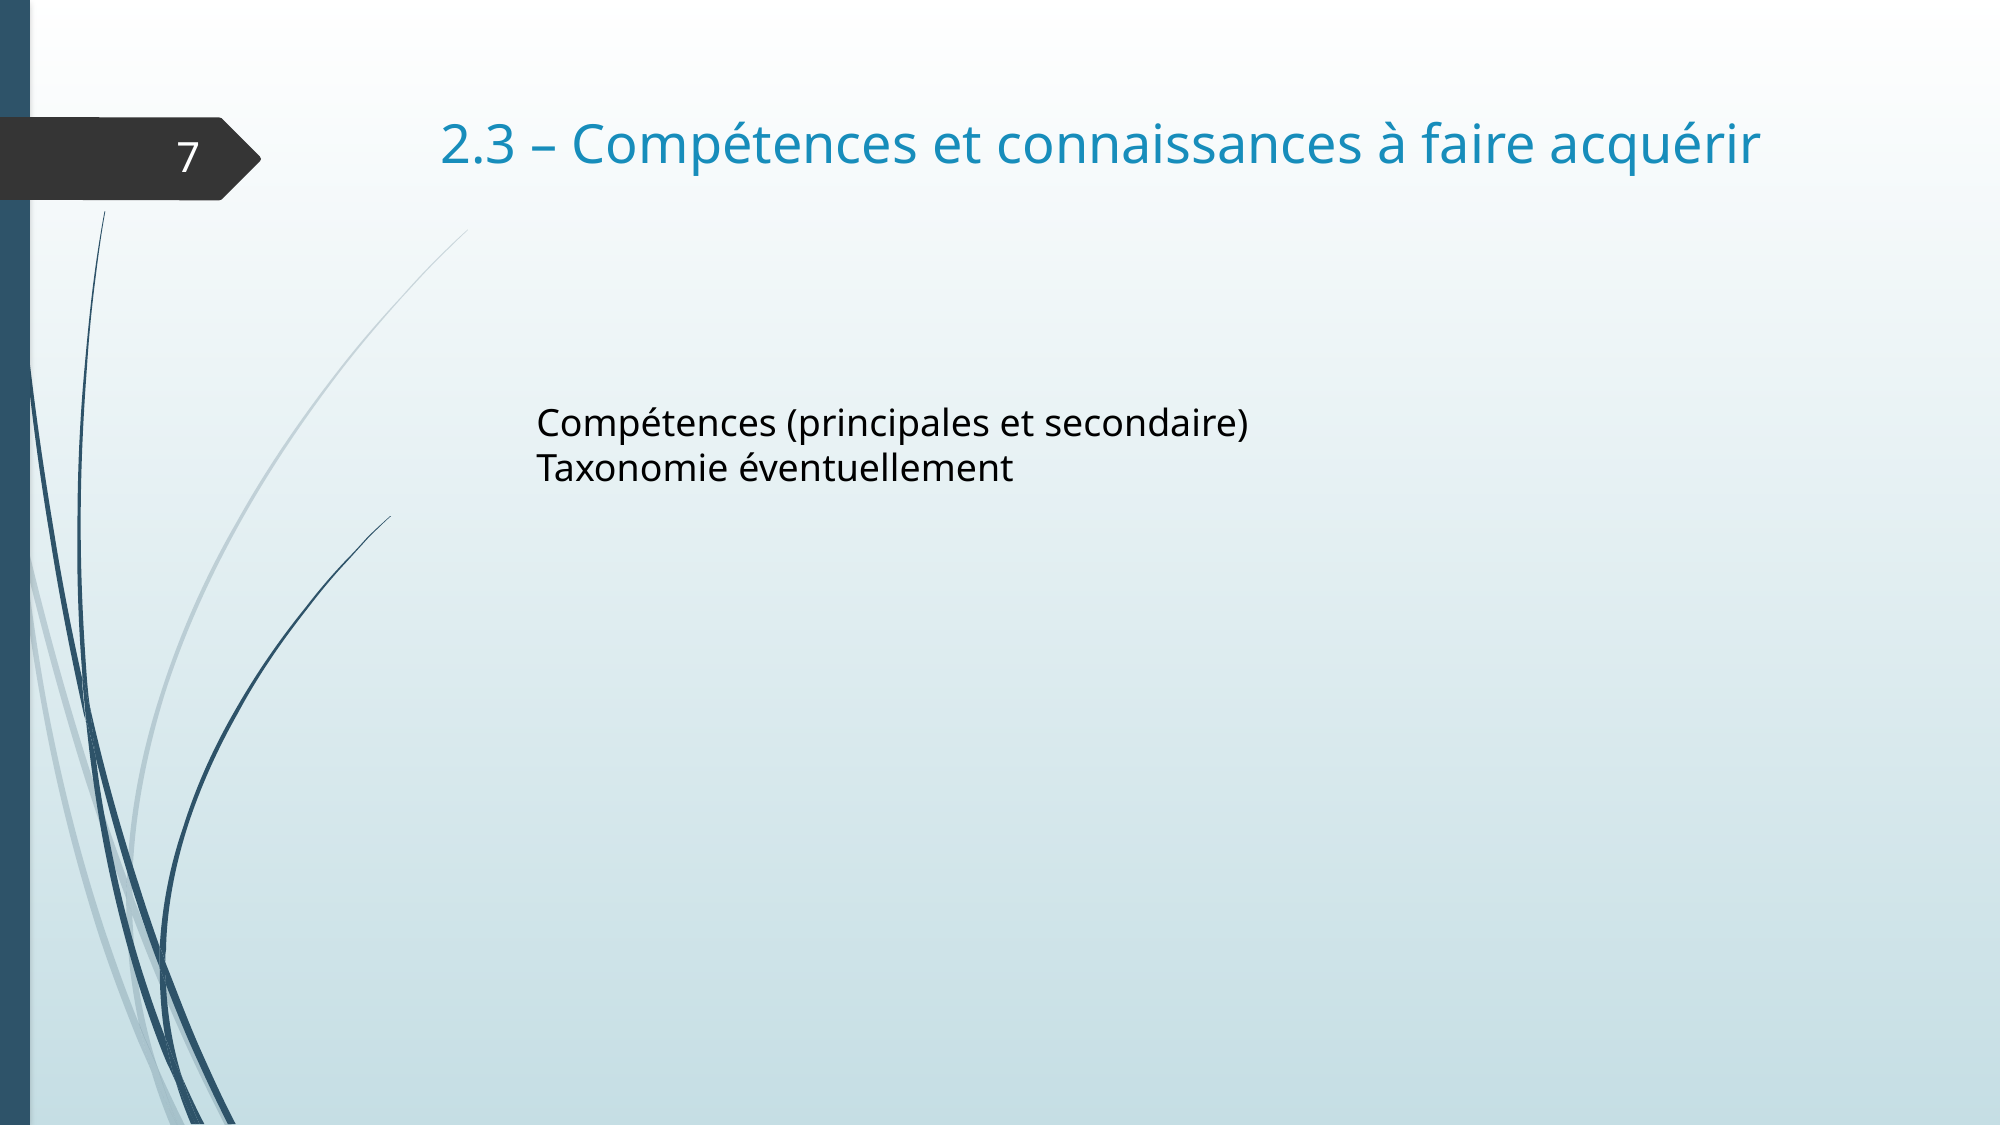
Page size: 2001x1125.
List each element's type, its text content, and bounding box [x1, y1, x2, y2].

title 2.3 – Compétences et connaissances à faire acquérir [425, 102, 1888, 212]
text_box Compétences (principales et secondaire) Taxonomie éventuellement [521, 391, 1265, 496]
slide_number 7 [87, 129, 216, 190]
